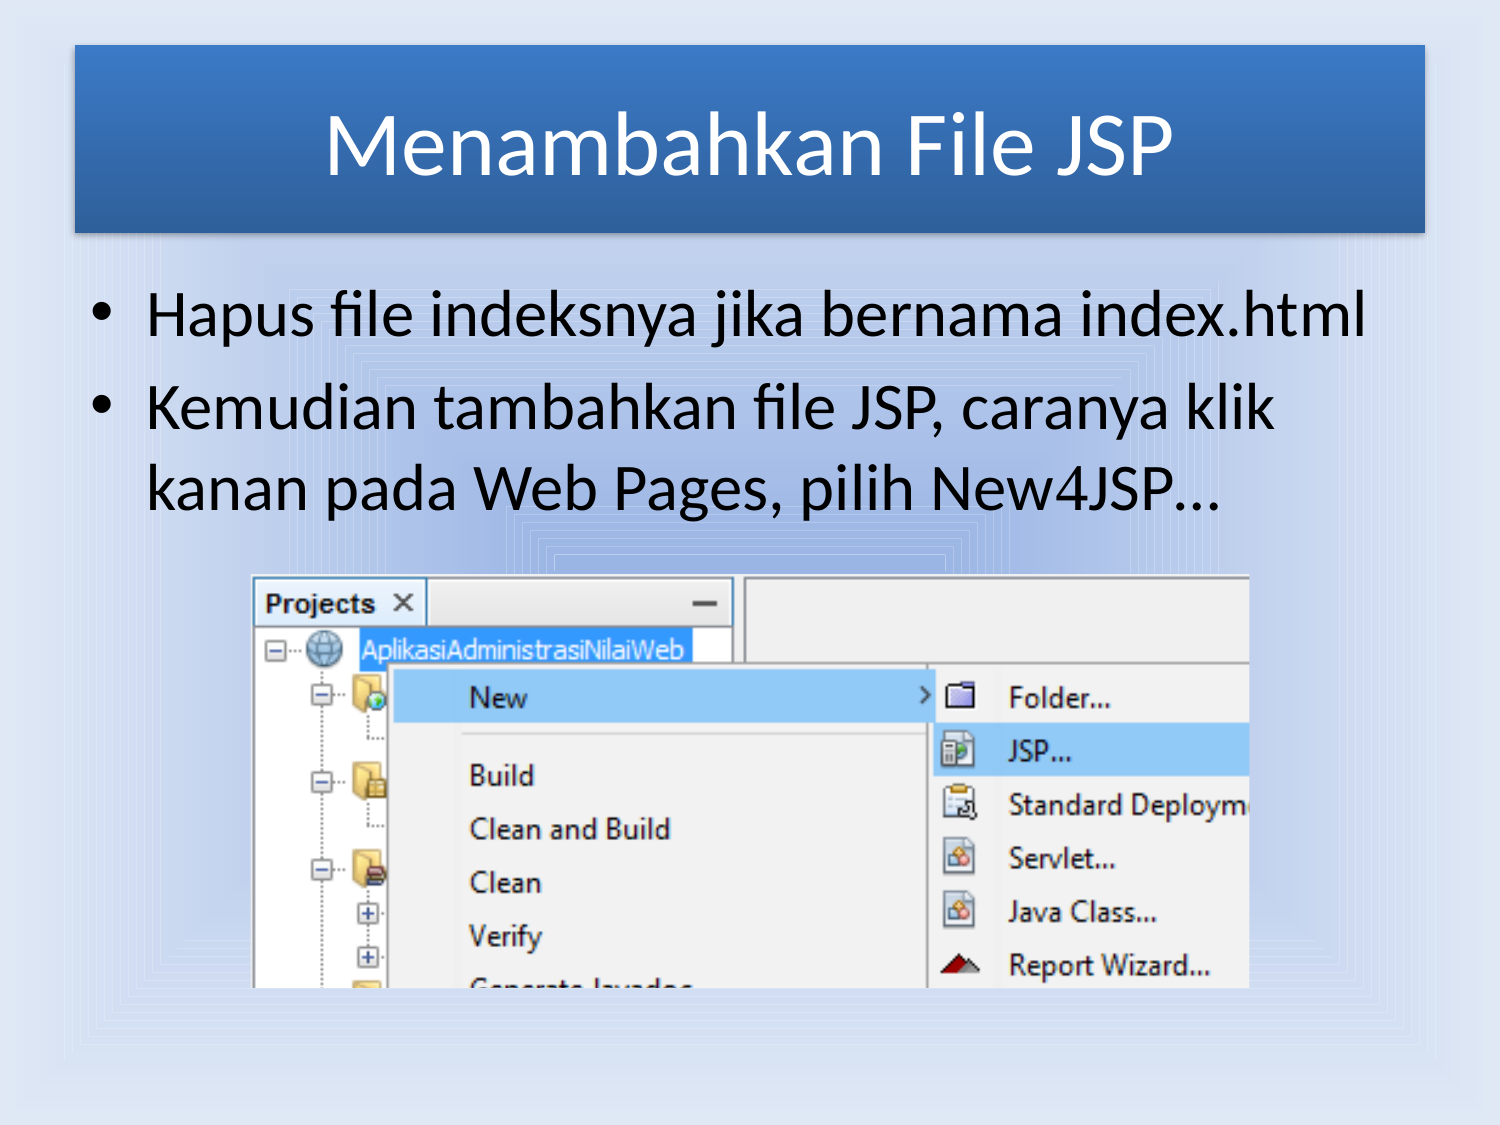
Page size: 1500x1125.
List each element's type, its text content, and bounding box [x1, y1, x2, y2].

title Menambahkan File JSP [75, 45, 1425, 233]
picture [250, 574, 1250, 988]
list Hapus file indeksnya jika bernama index.html Kemudian tambahkan file JSP, caranya klik kanan pada Web Pages, pilih NewJSP… [75, 262, 1425, 575]
